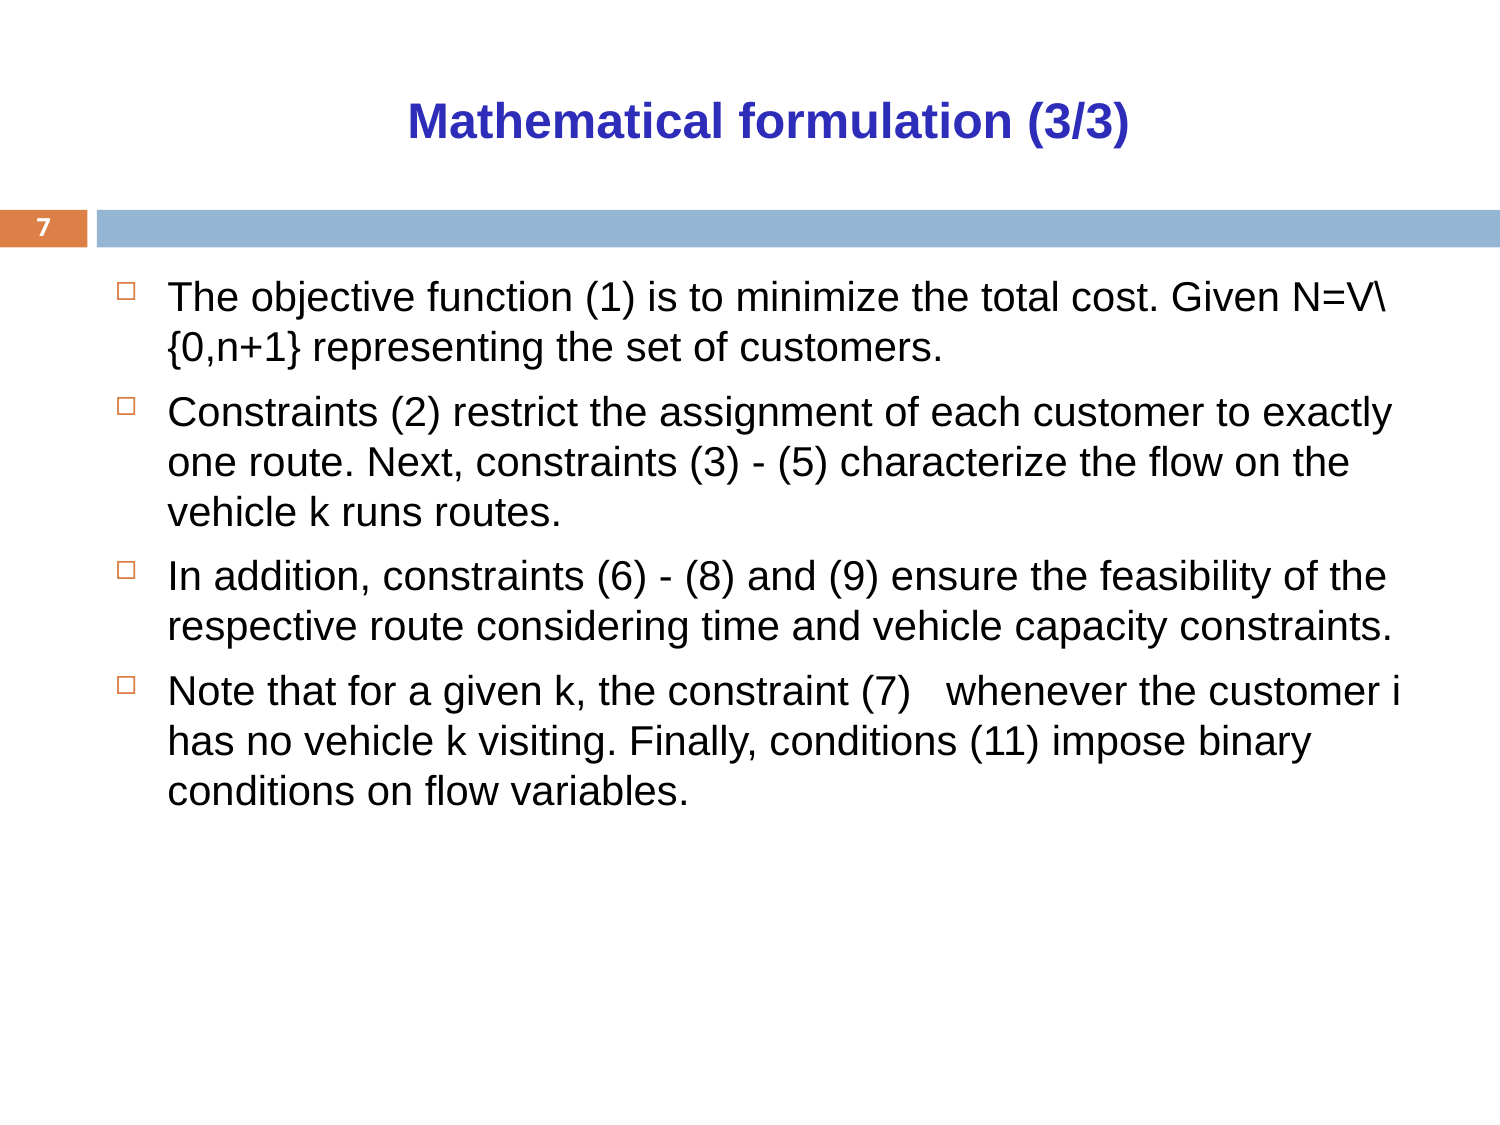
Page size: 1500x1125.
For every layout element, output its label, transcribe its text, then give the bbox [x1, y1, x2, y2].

text_box Mathematical formulation (3/3) [100, 37, 1438, 201]
text_box 7 [0, 208, 88, 249]
